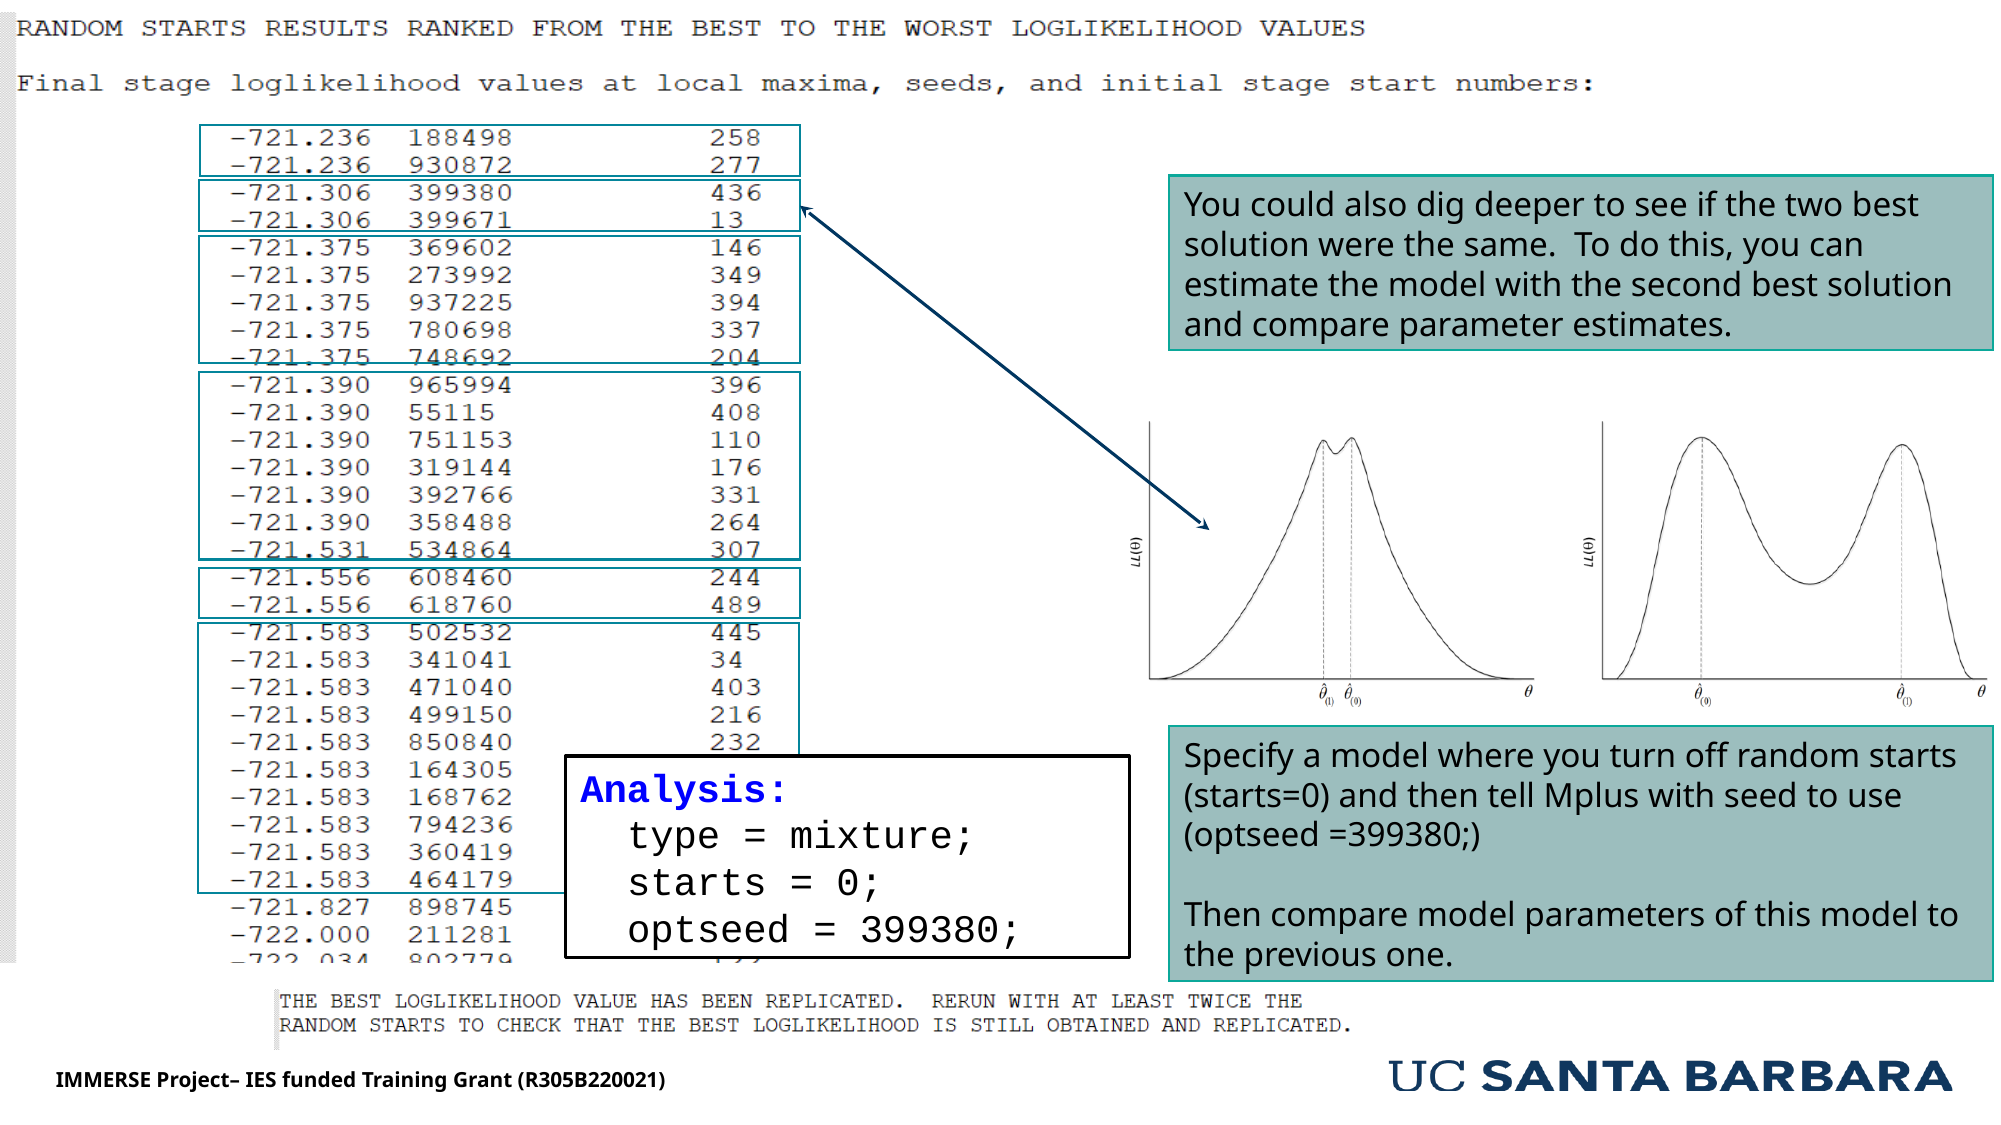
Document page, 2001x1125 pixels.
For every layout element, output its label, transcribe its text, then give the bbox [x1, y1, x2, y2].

text_box You could also dig deeper to see if the two best solution were the same. To do this, you can estimate the model with the second best solution and compare parameter estimates. [1750, 175, 1993, 351]
picture [0, 12, 1988, 963]
picture [274, 989, 1420, 1050]
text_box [799, 205, 1210, 531]
text_box Specify a model where you turn off random starts (starts=0) and then tell Mplus with seed to use (optseed =399380;) Then compare model parameters of this model to the previous one. [1168, 726, 1993, 981]
